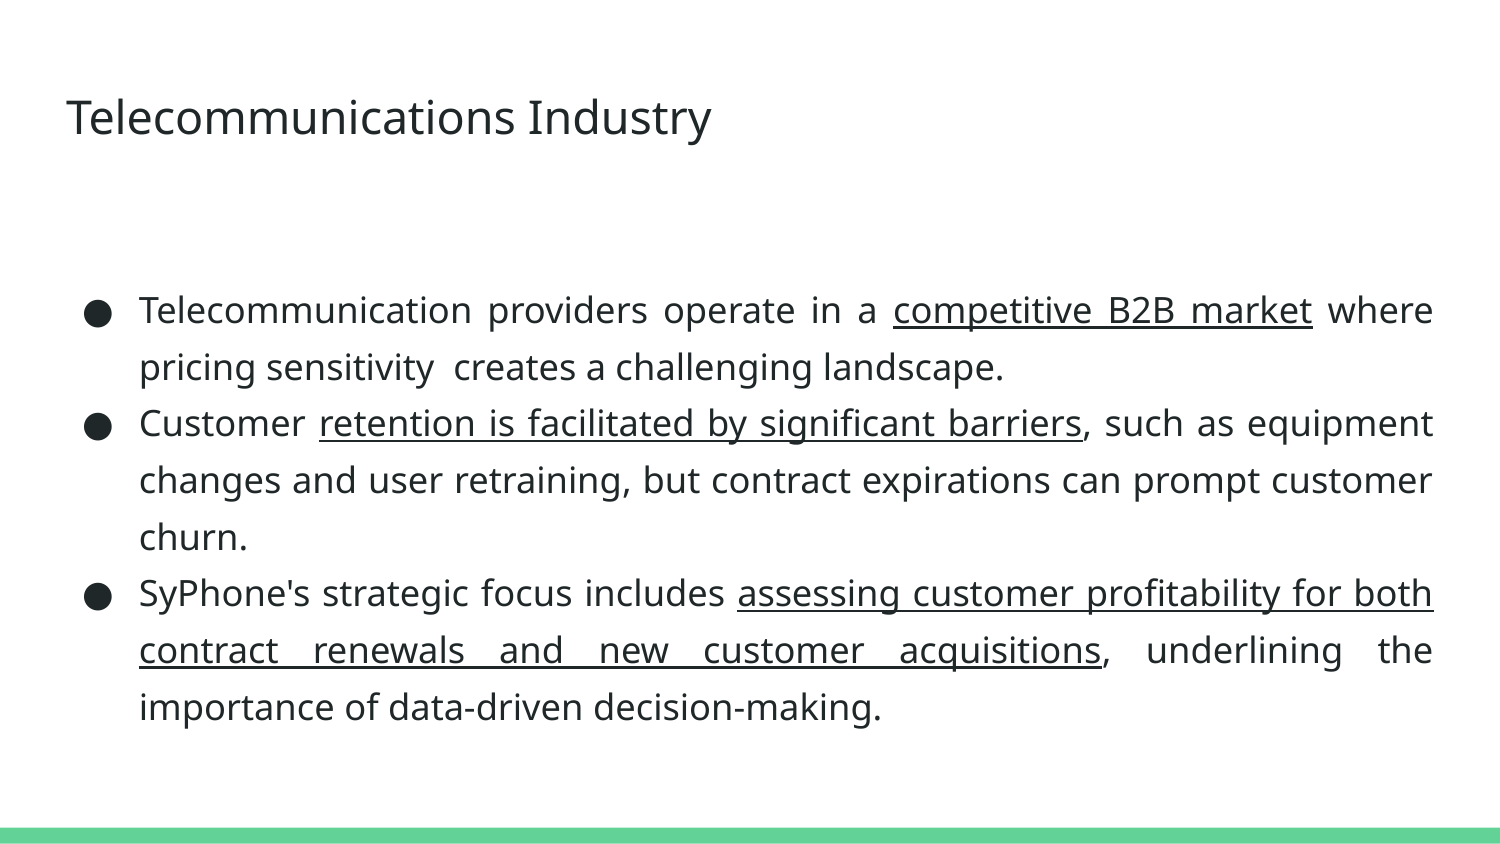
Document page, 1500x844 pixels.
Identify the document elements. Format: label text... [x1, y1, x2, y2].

list Telecommunication providers operate in a competitive B2B market where pricing sensitivity creates a challenging landscape. Customer retention is facilitated by significant barriers, such as equipment changes and user retraining, but contract expirations can prompt customer churn. SyPhone's strategic focus includes assessing customer profitability for both contract renewals and new customer acquisitions, underlining the importance of data-driven decision-making. [51, 189, 1449, 750]
title Telecommunications Industry [51, 69, 1449, 164]
